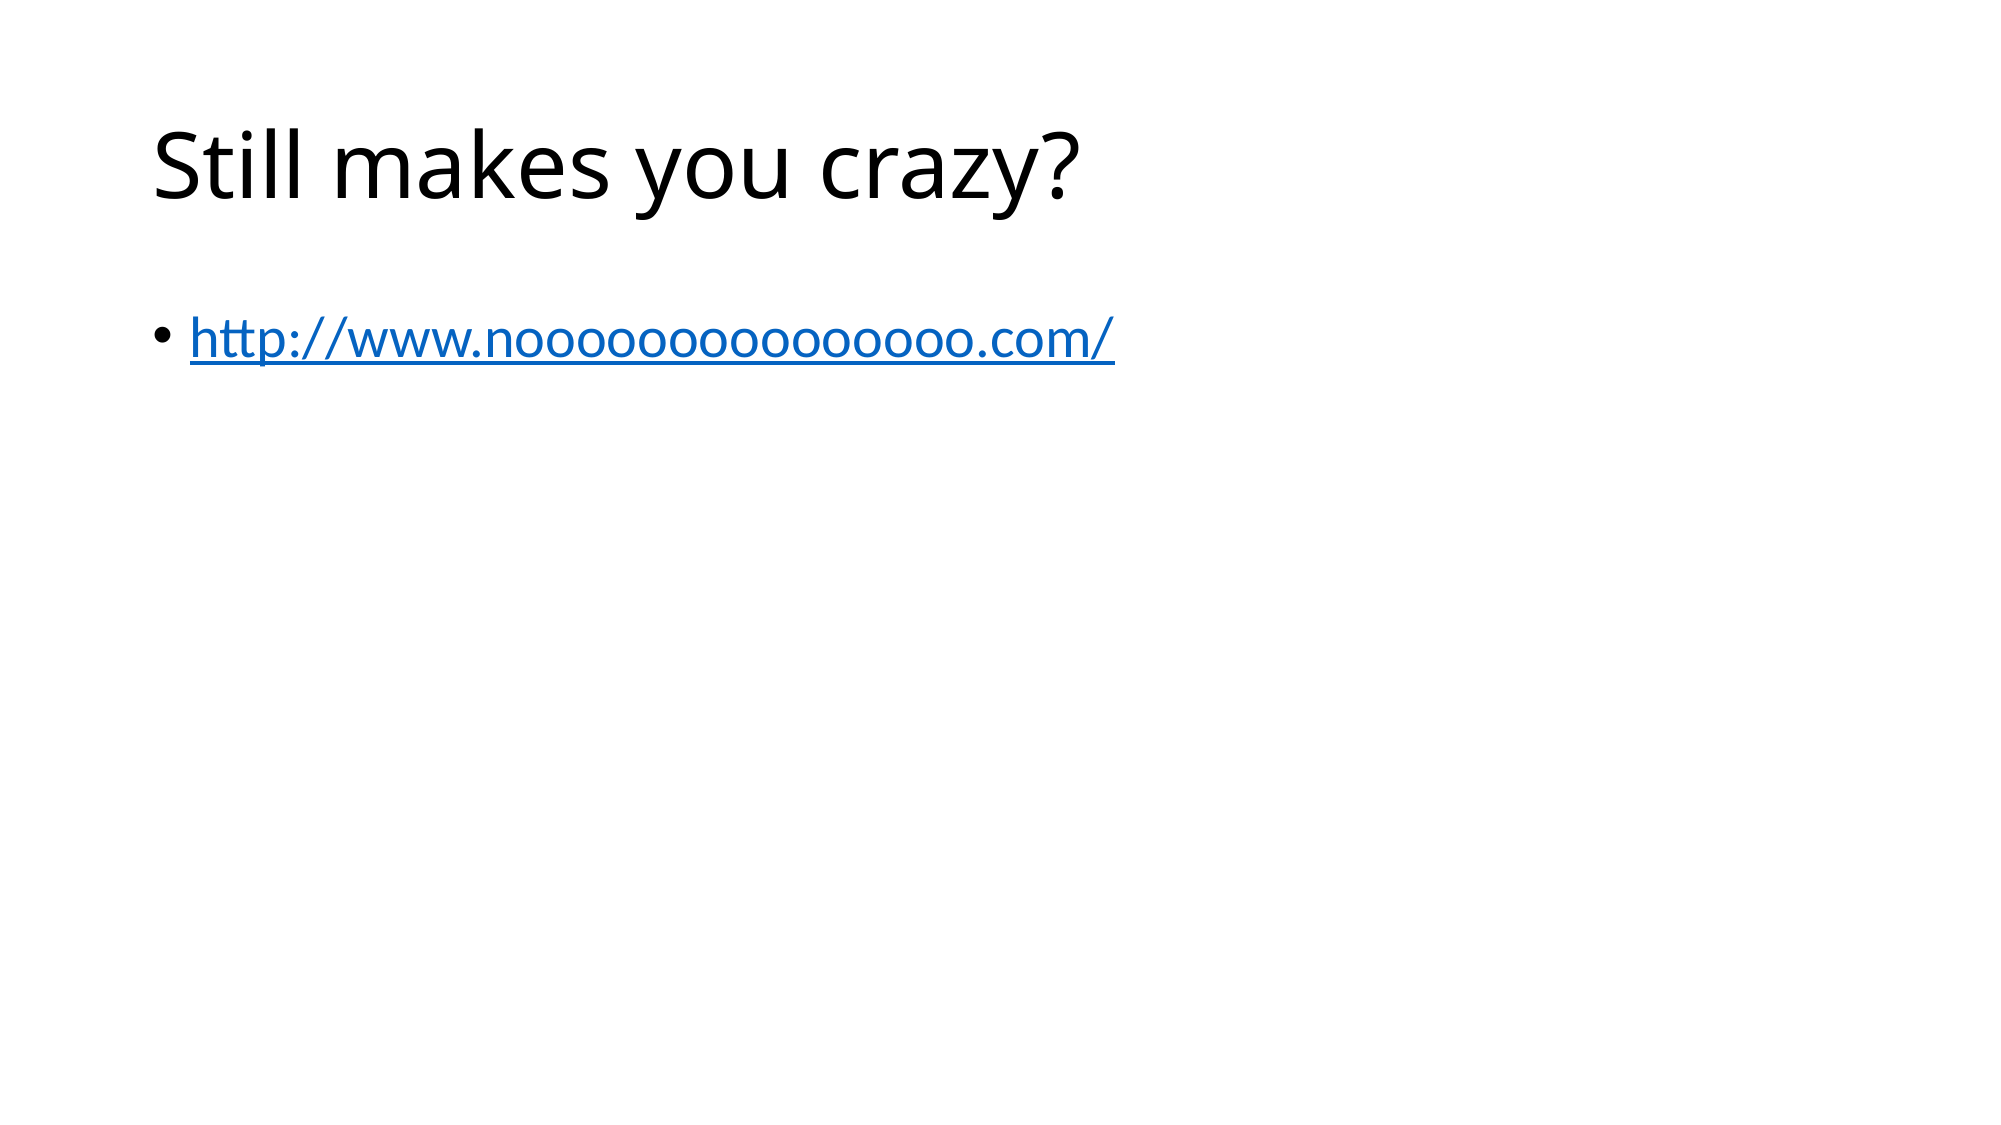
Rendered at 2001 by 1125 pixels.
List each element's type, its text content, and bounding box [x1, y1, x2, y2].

list http://www.nooooooooooooooo.com/ [137, 299, 1863, 1014]
title Still makes you crazy? [137, 59, 1863, 278]
